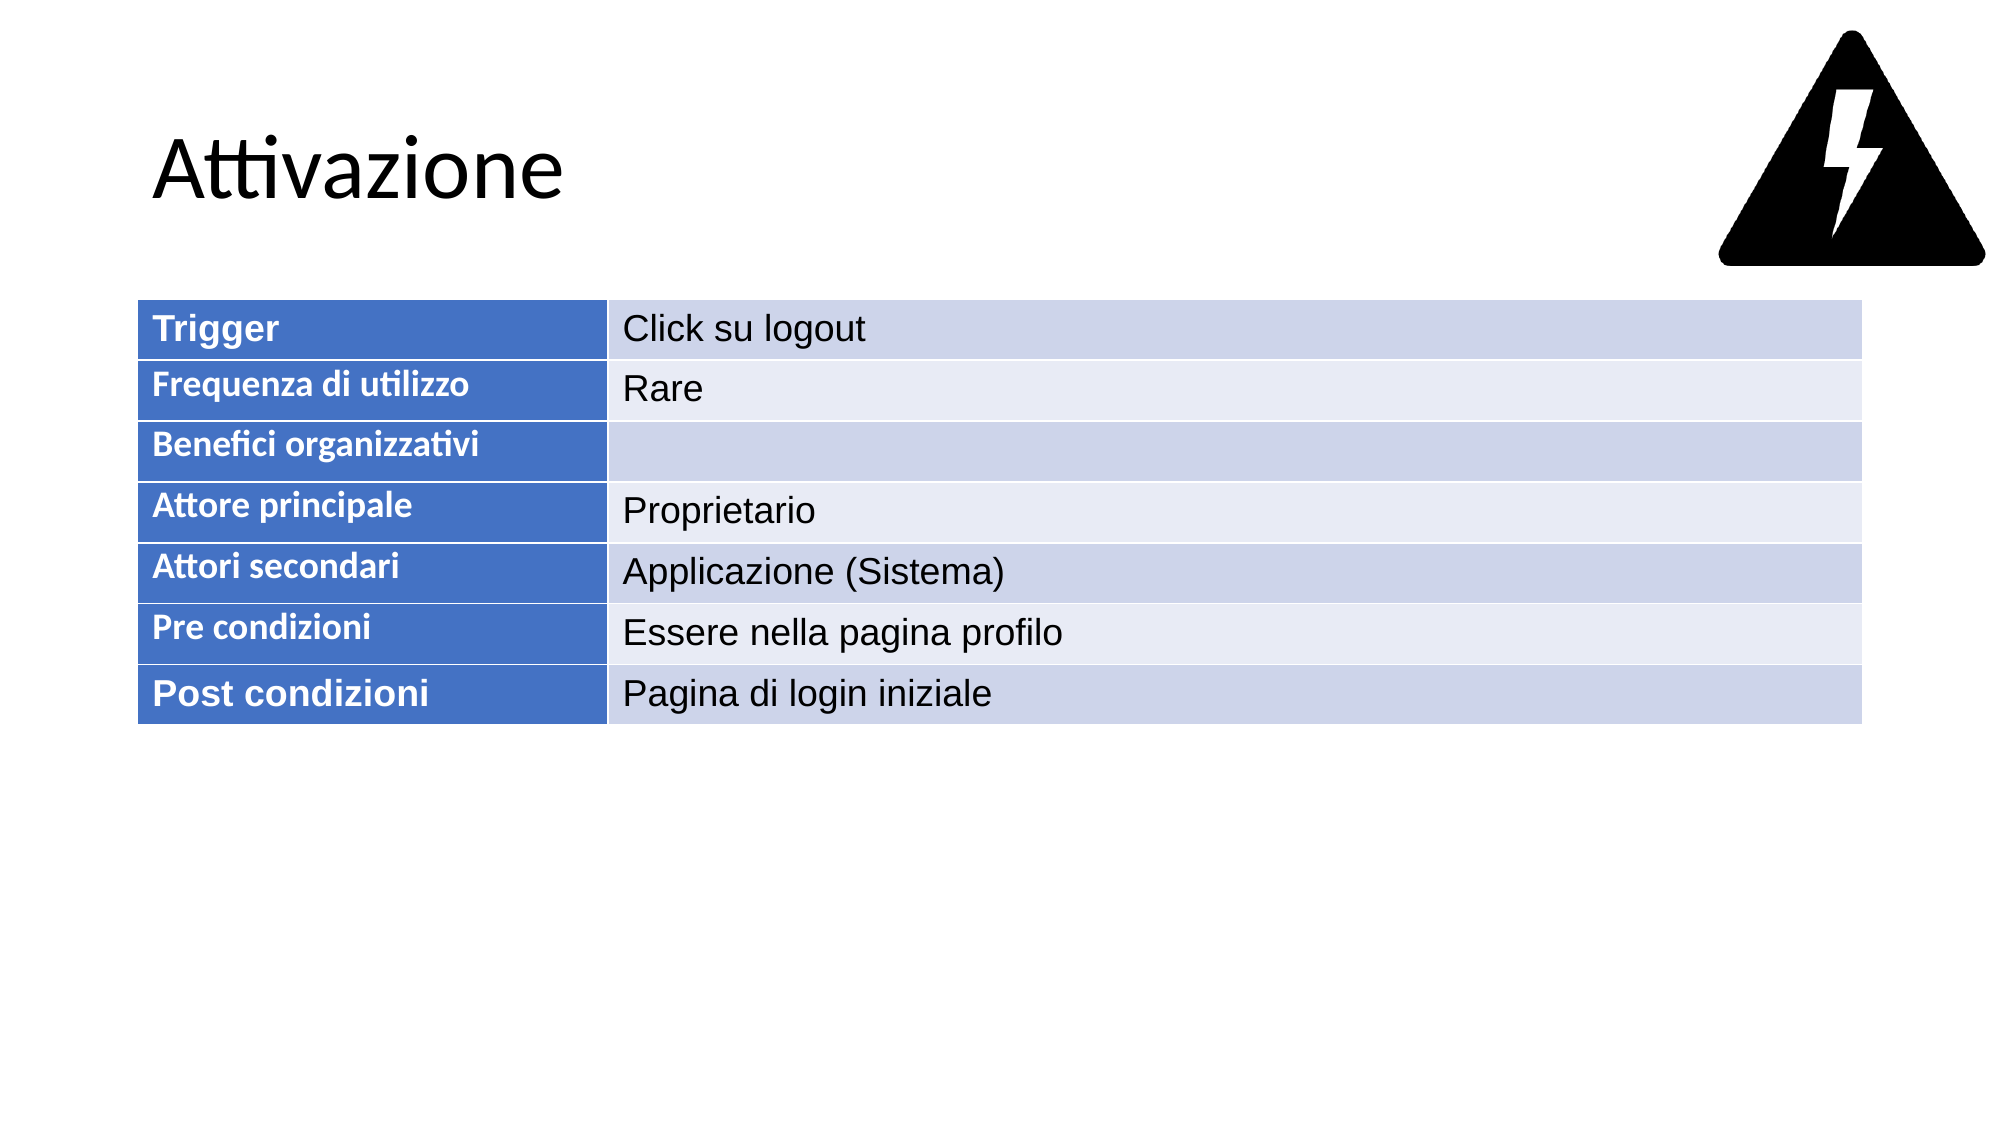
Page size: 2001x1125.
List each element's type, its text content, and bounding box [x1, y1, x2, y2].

table_cell Frequenza di utilizzo [138, 361, 607, 420]
table_cell Attori secondari [138, 544, 607, 603]
table_cell Benefici organizzativi [138, 422, 607, 481]
table_cell Rare [609, 361, 1862, 420]
table_cell Applicazione (Sistema) [609, 544, 1862, 603]
table_header Click su logout [609, 300, 1862, 359]
table_cell Pre condizioni [138, 604, 607, 664]
picture [1702, 0, 2000, 297]
table_cell Attore principale [138, 483, 607, 542]
table_cell Essere nella pagina profilo [609, 604, 1862, 664]
table_cell Pagina di login iniziale [609, 665, 1862, 724]
table_cell Post condizioni [138, 665, 607, 724]
table_header Trigger [138, 300, 607, 359]
table_cell Proprietario [609, 483, 1862, 542]
title Attivazione [137, 59, 1697, 278]
table_cell [609, 422, 1862, 481]
